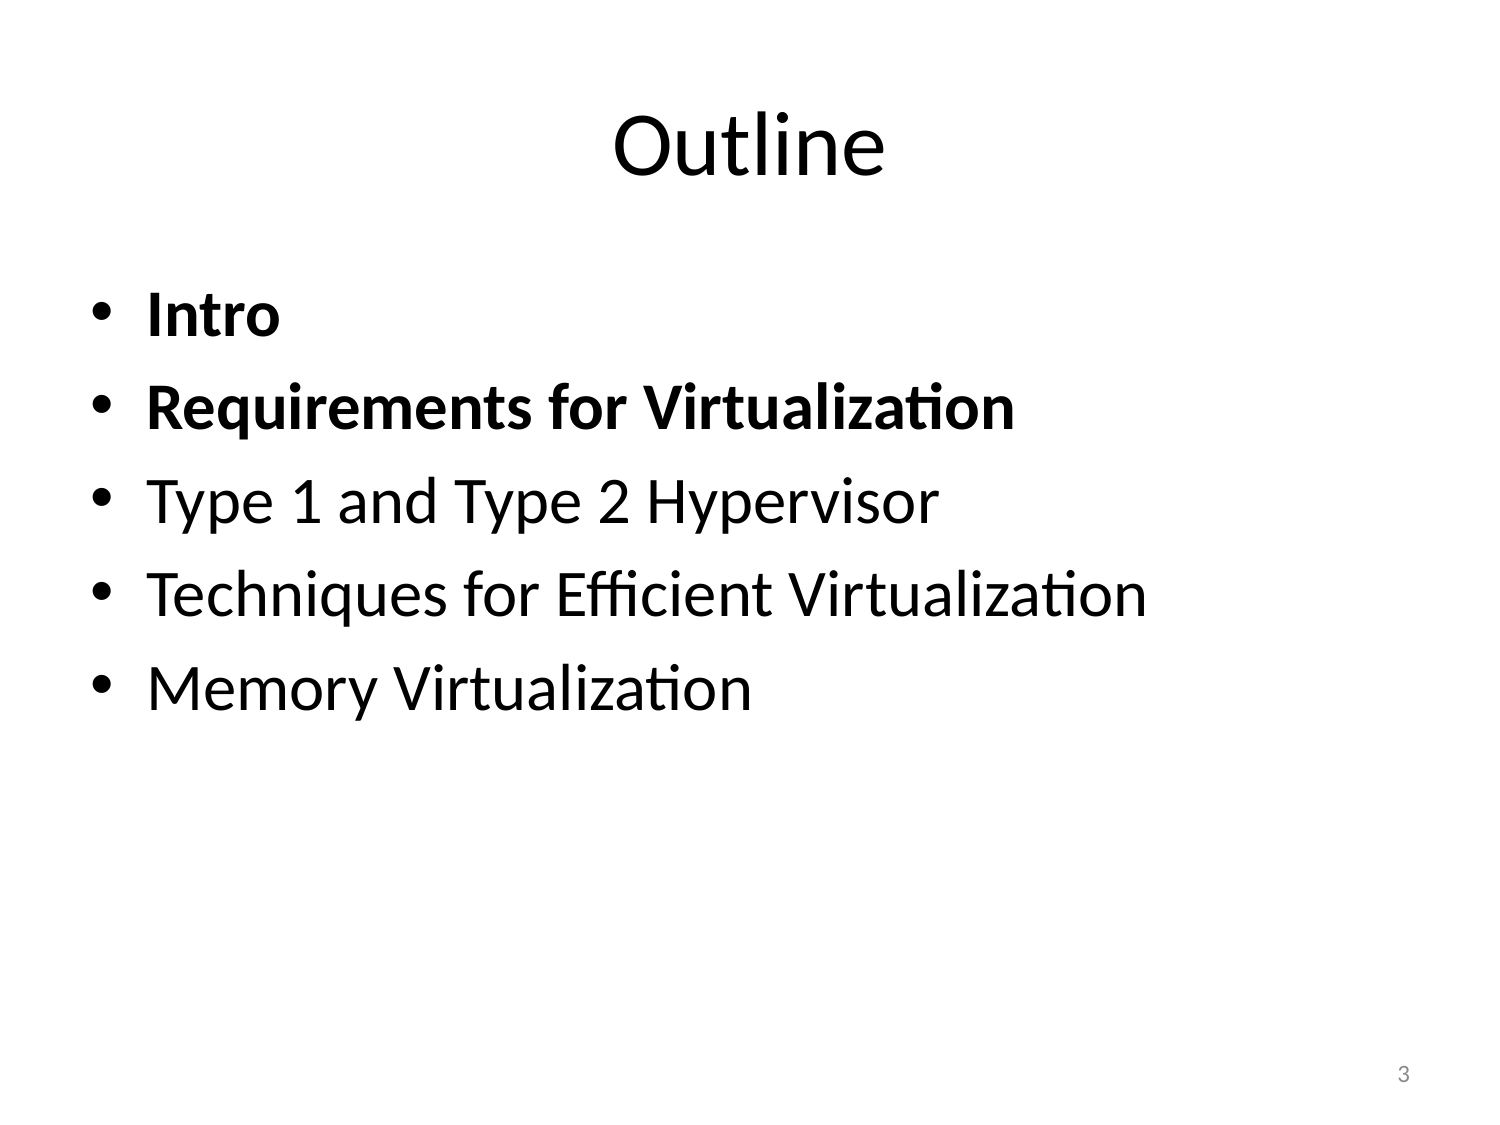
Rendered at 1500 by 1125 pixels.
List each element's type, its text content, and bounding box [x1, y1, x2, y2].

slide_number 3 [1074, 1042, 1425, 1103]
list Intro Requirements for Virtualization Type 1 and Type 2 Hypervisor Techniques for Efficient Virtualization Memory Virtualization [75, 262, 1425, 1005]
title Outline [75, 45, 1425, 233]
